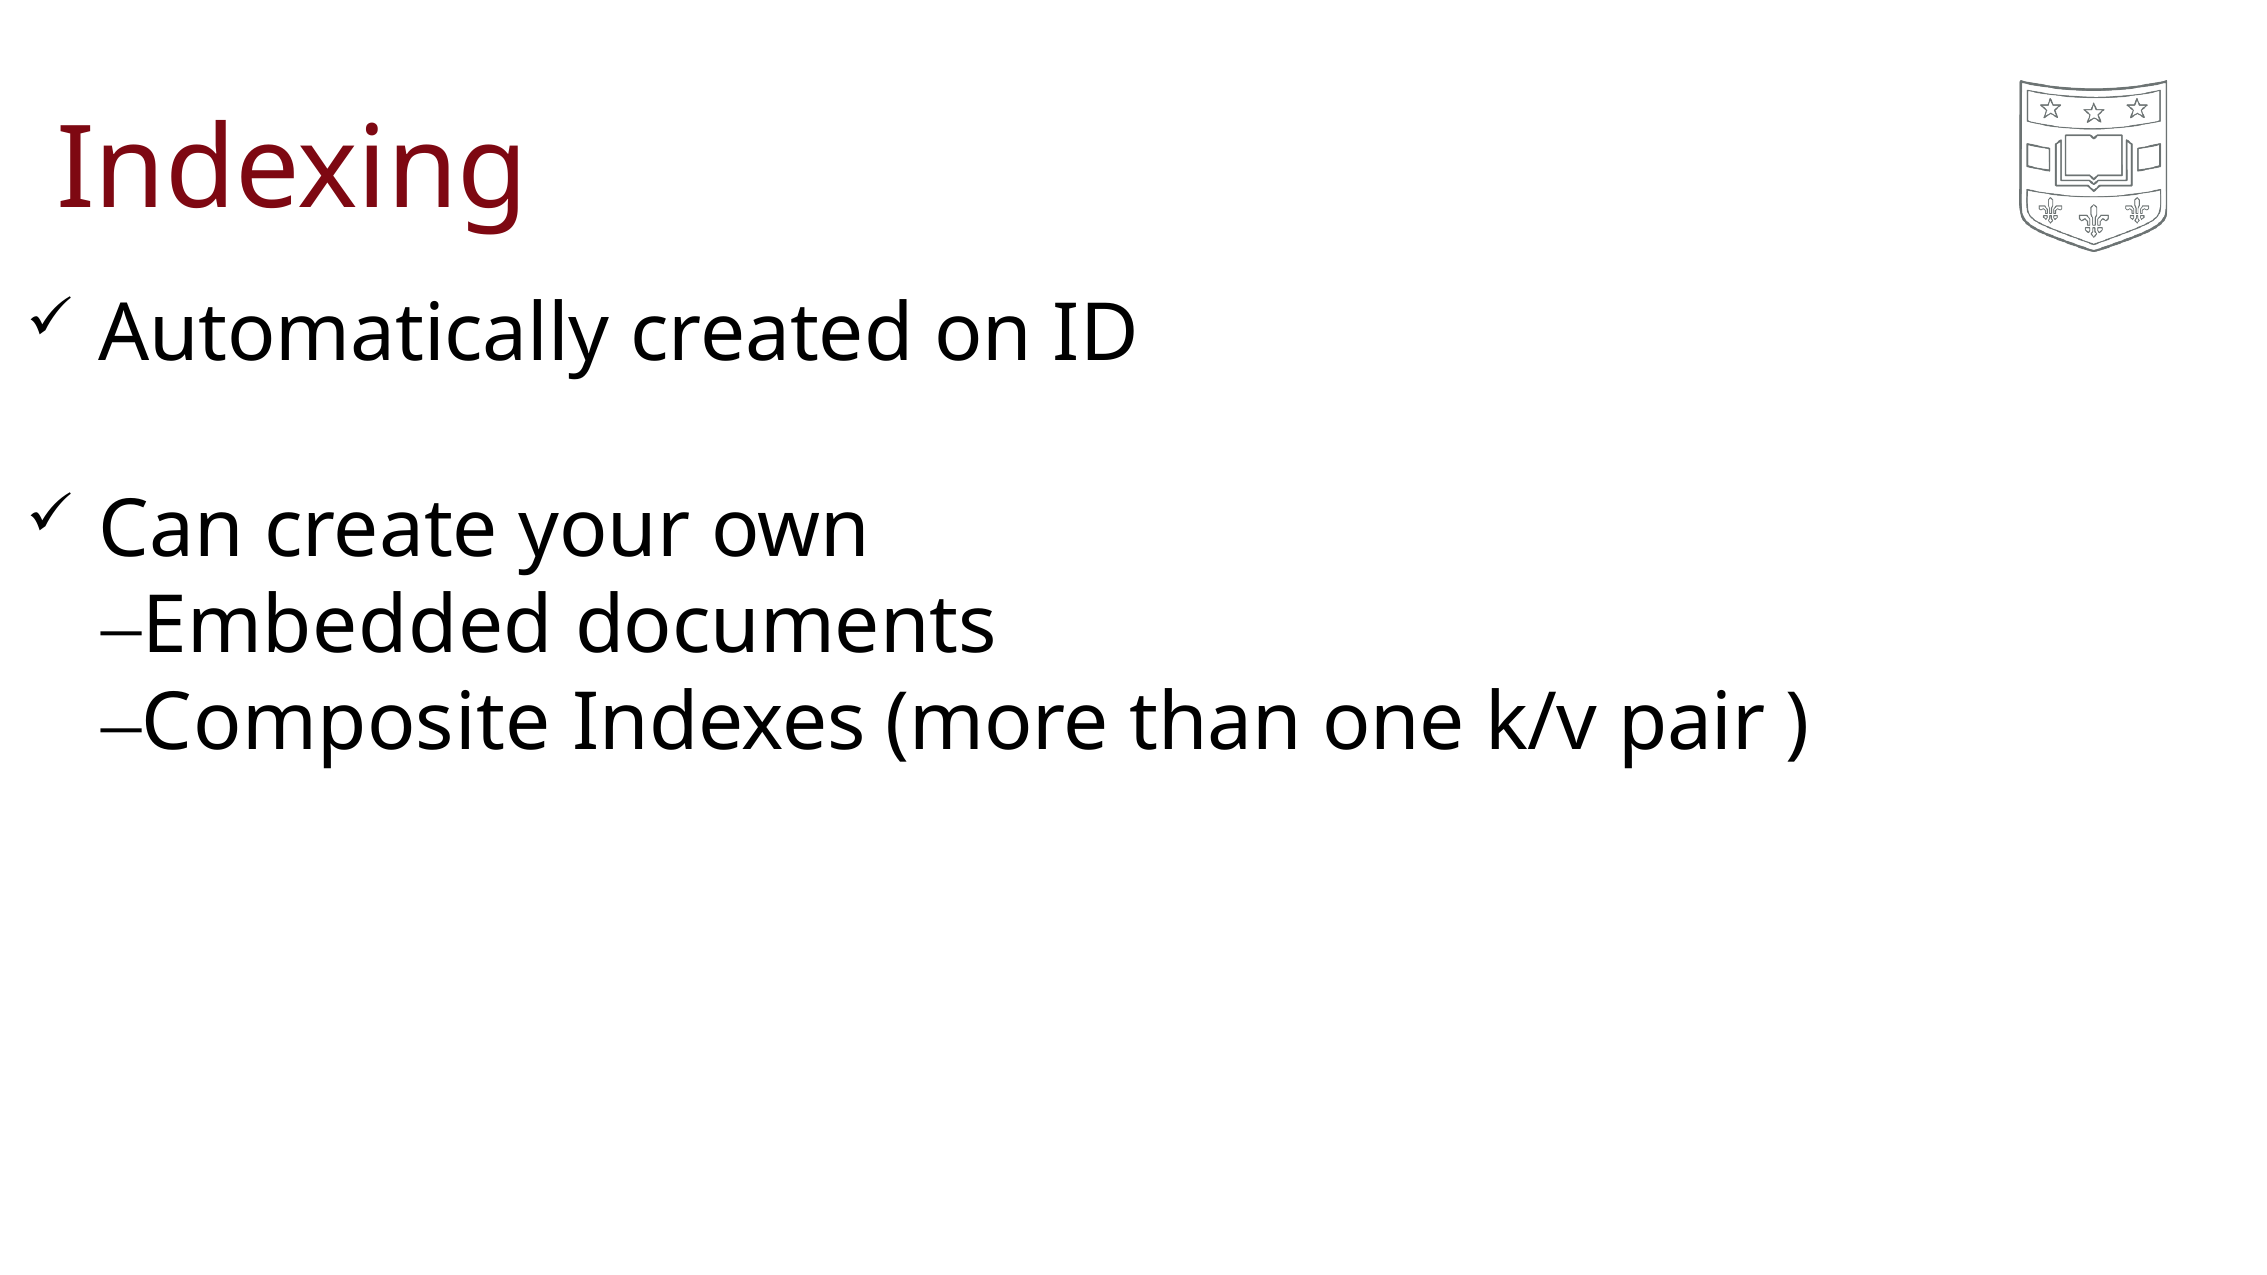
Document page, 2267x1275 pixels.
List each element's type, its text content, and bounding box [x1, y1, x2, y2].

text_box Automatically created on ID Can create your own –Embedded documents –Composite Indexes (more than one k/v pair ) [24, 278, 2084, 766]
picture [2019, 80, 2168, 252]
title Indexing [54, 91, 562, 278]
